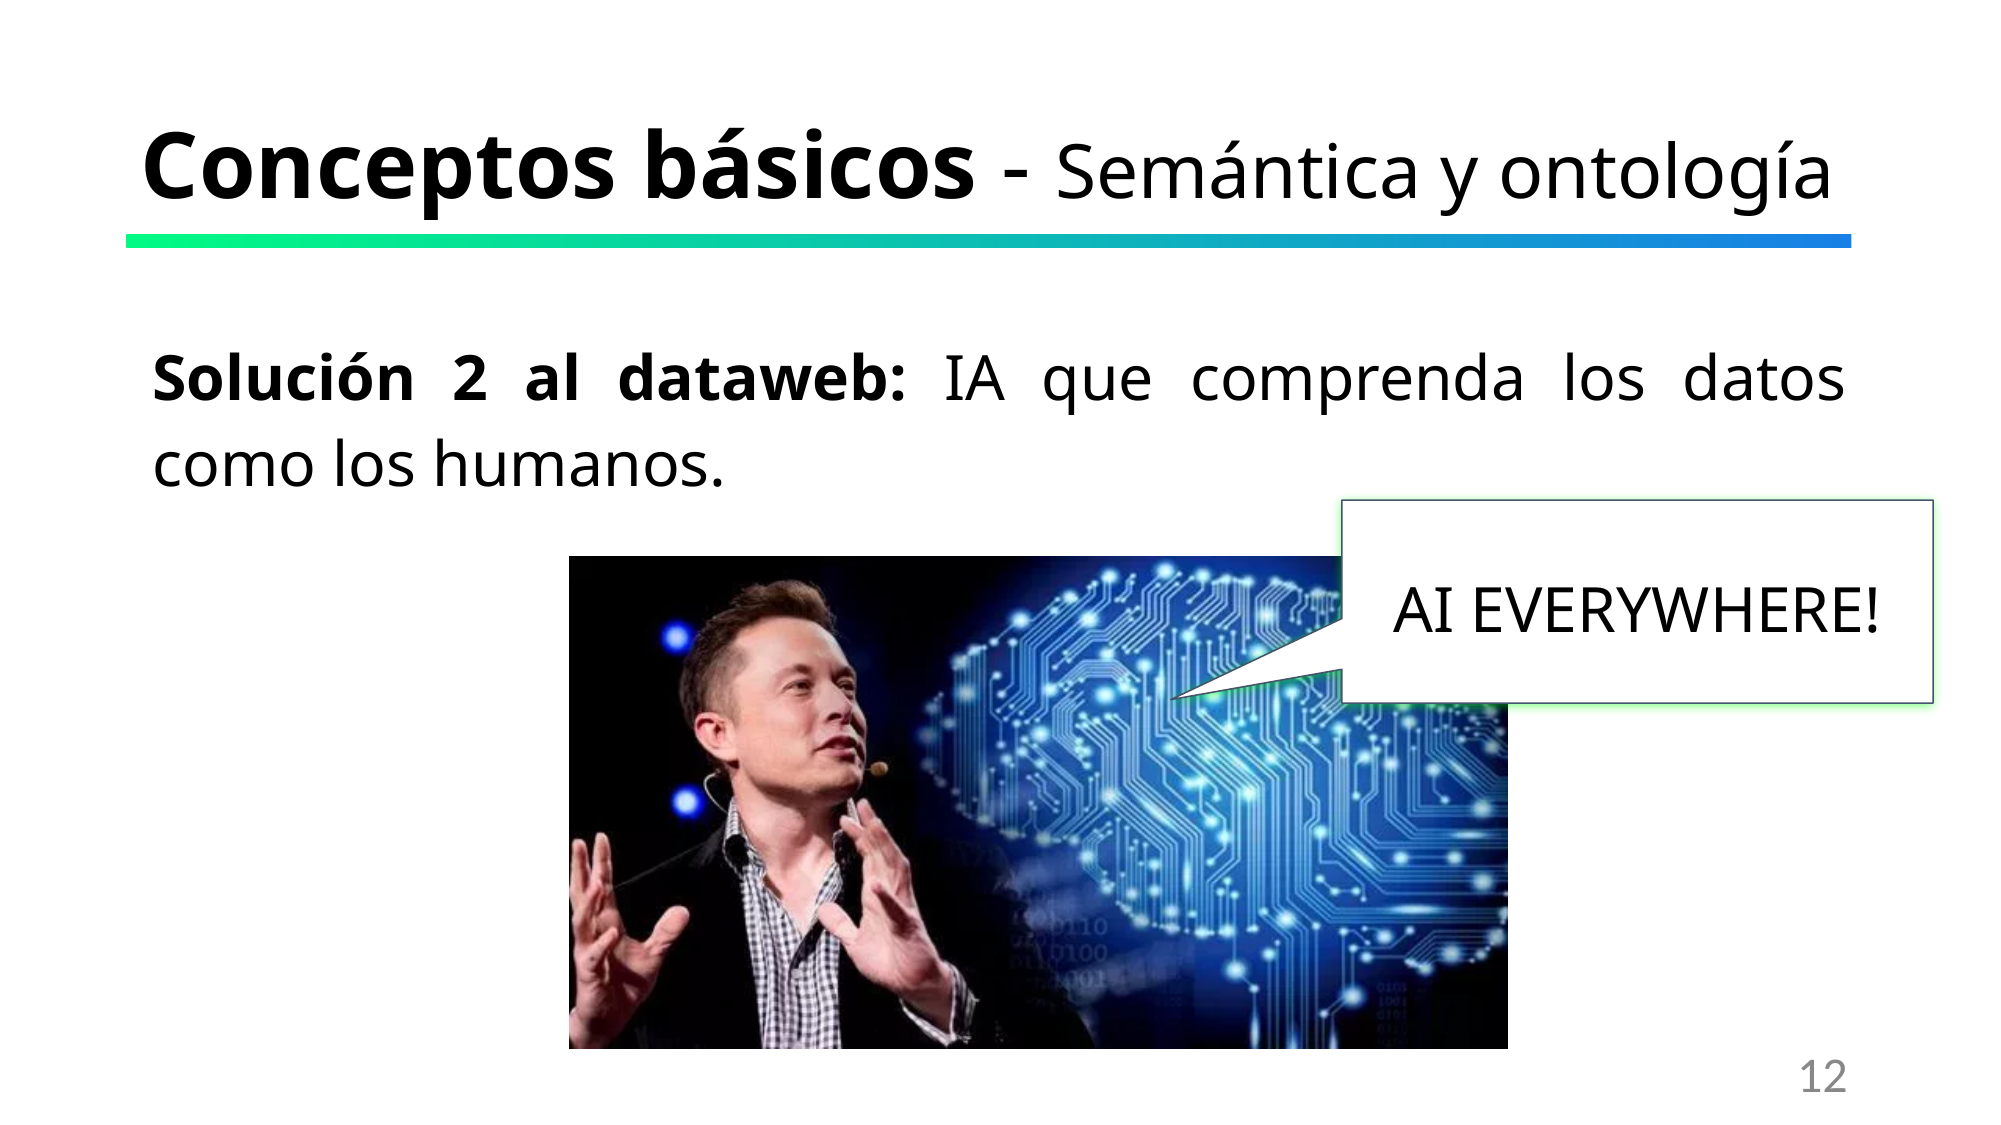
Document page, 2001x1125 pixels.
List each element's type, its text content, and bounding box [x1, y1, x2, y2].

picture [569, 556, 1508, 1050]
text_box AI EVERYWHERE! [1341, 500, 1934, 704]
text_box [126, 234, 1852, 248]
list Solución 2 al dataweb: IA que comprenda los datos como los humanos. [137, 319, 1863, 410]
slide_number ‹#› [1412, 1042, 1863, 1103]
title Conceptos básicos - Semántica y ontología [125, 59, 1851, 278]
